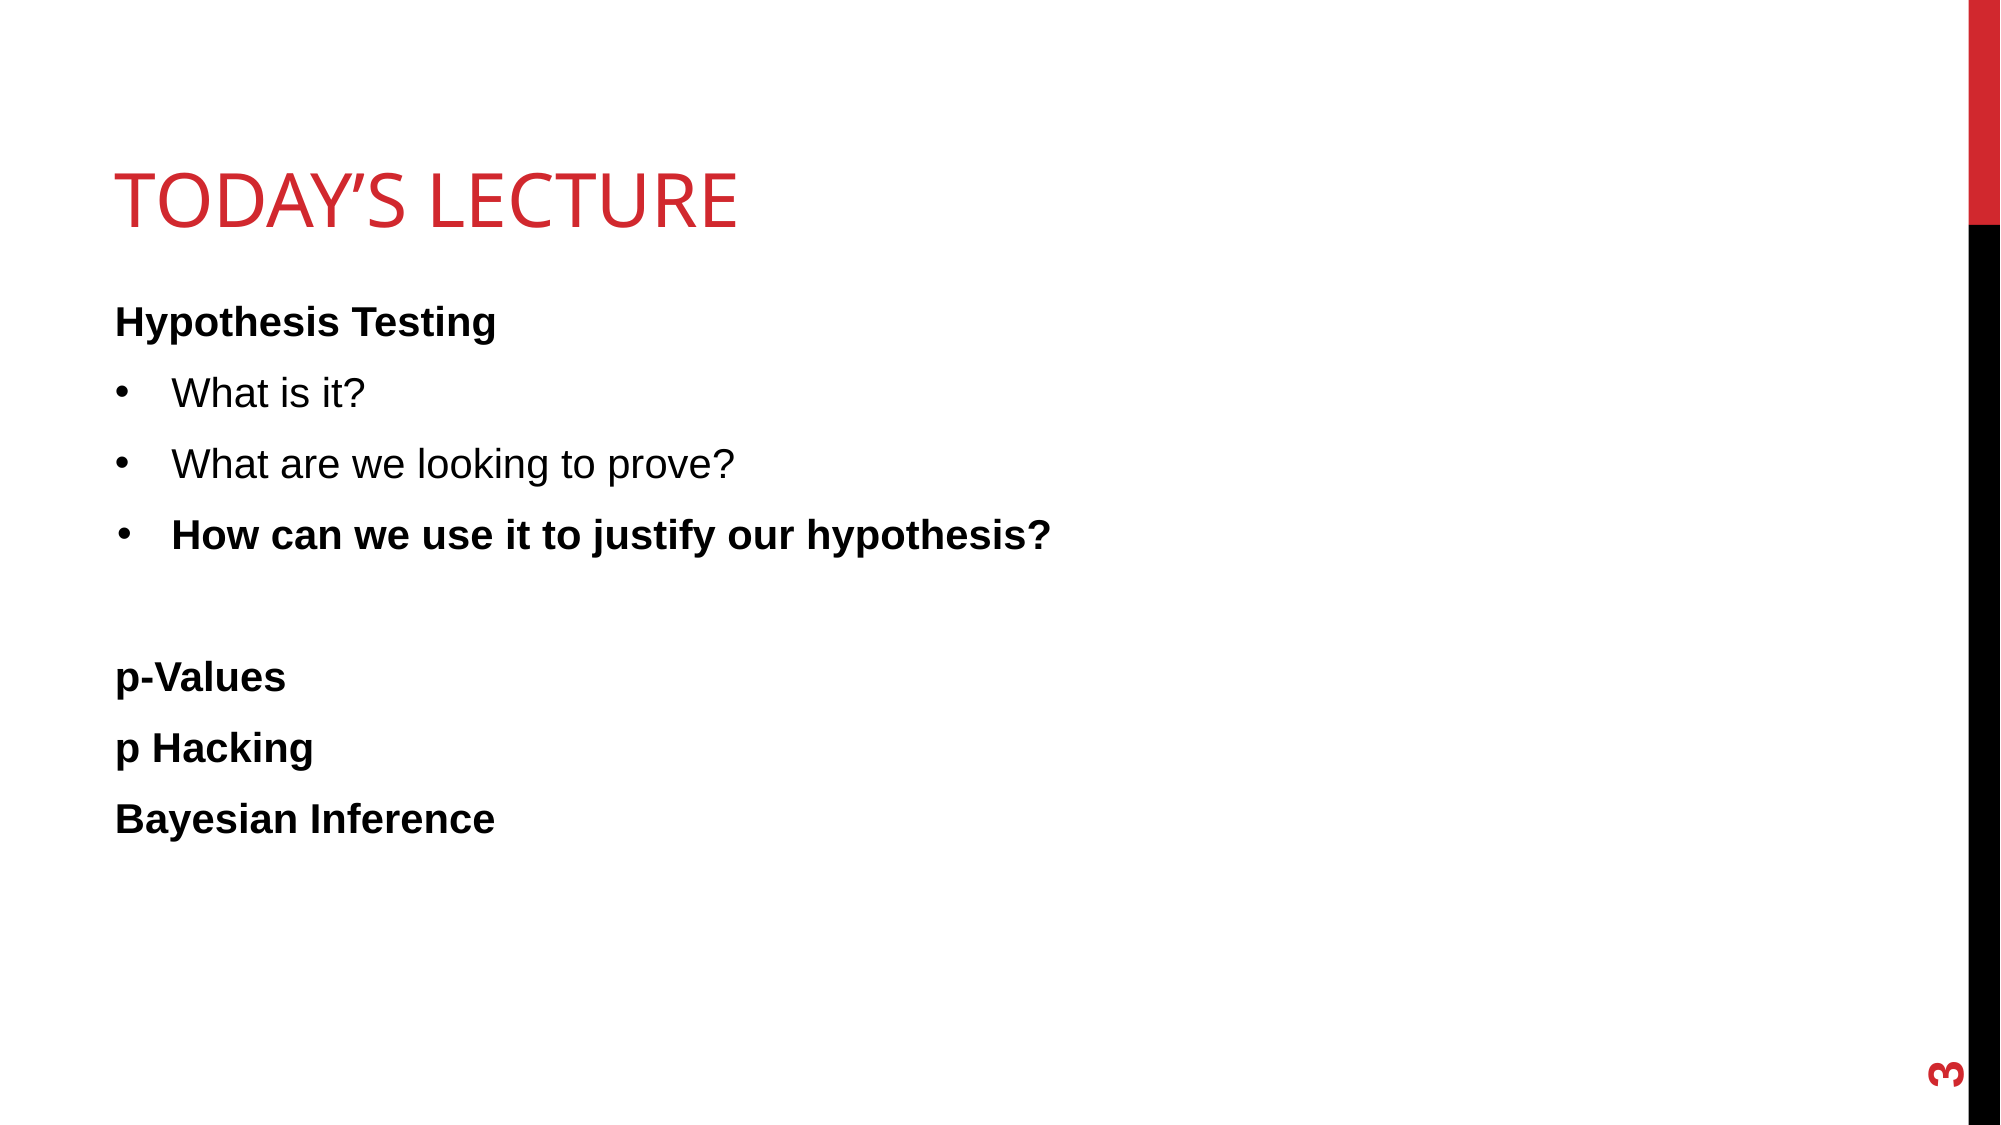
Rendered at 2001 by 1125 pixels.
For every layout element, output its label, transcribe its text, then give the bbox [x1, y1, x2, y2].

title TODAY’S LECTURE [99, 25, 1367, 250]
list Hypothesis Testing What is it? What are we looking to prove? How can we use it to justify our hypothesis? p-Values p Hacking Bayesian Inference [99, 287, 1767, 1005]
slide_number ‹#› [1903, 887, 1984, 1104]
